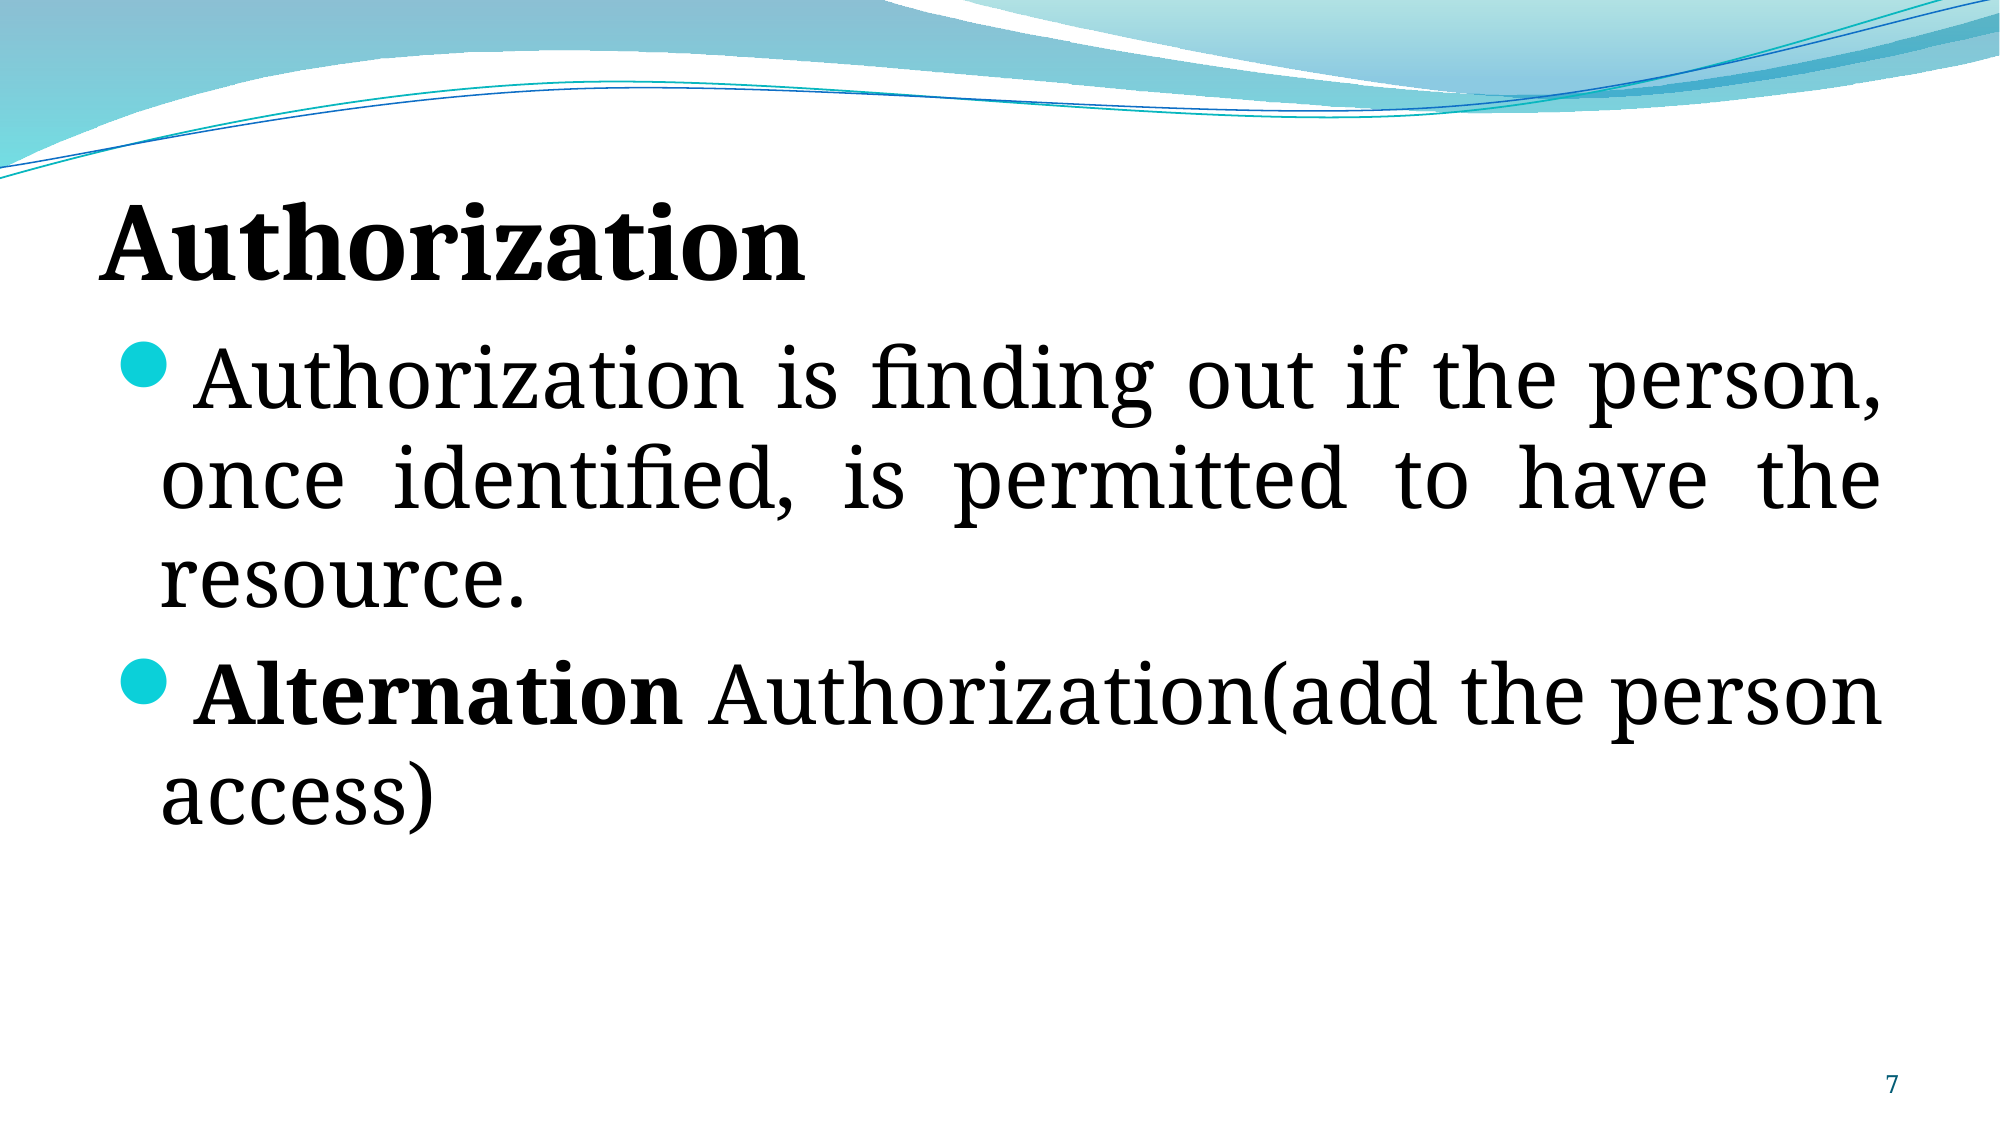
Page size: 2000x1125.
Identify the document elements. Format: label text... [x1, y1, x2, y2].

list Authorization is finding out if the person, once identified, is permitted to have the resource. Alternation Authorization(add the person access) [99, 317, 1900, 1038]
slide_number 7 [1732, 1042, 1900, 1103]
title Authorization [99, 115, 1900, 303]
